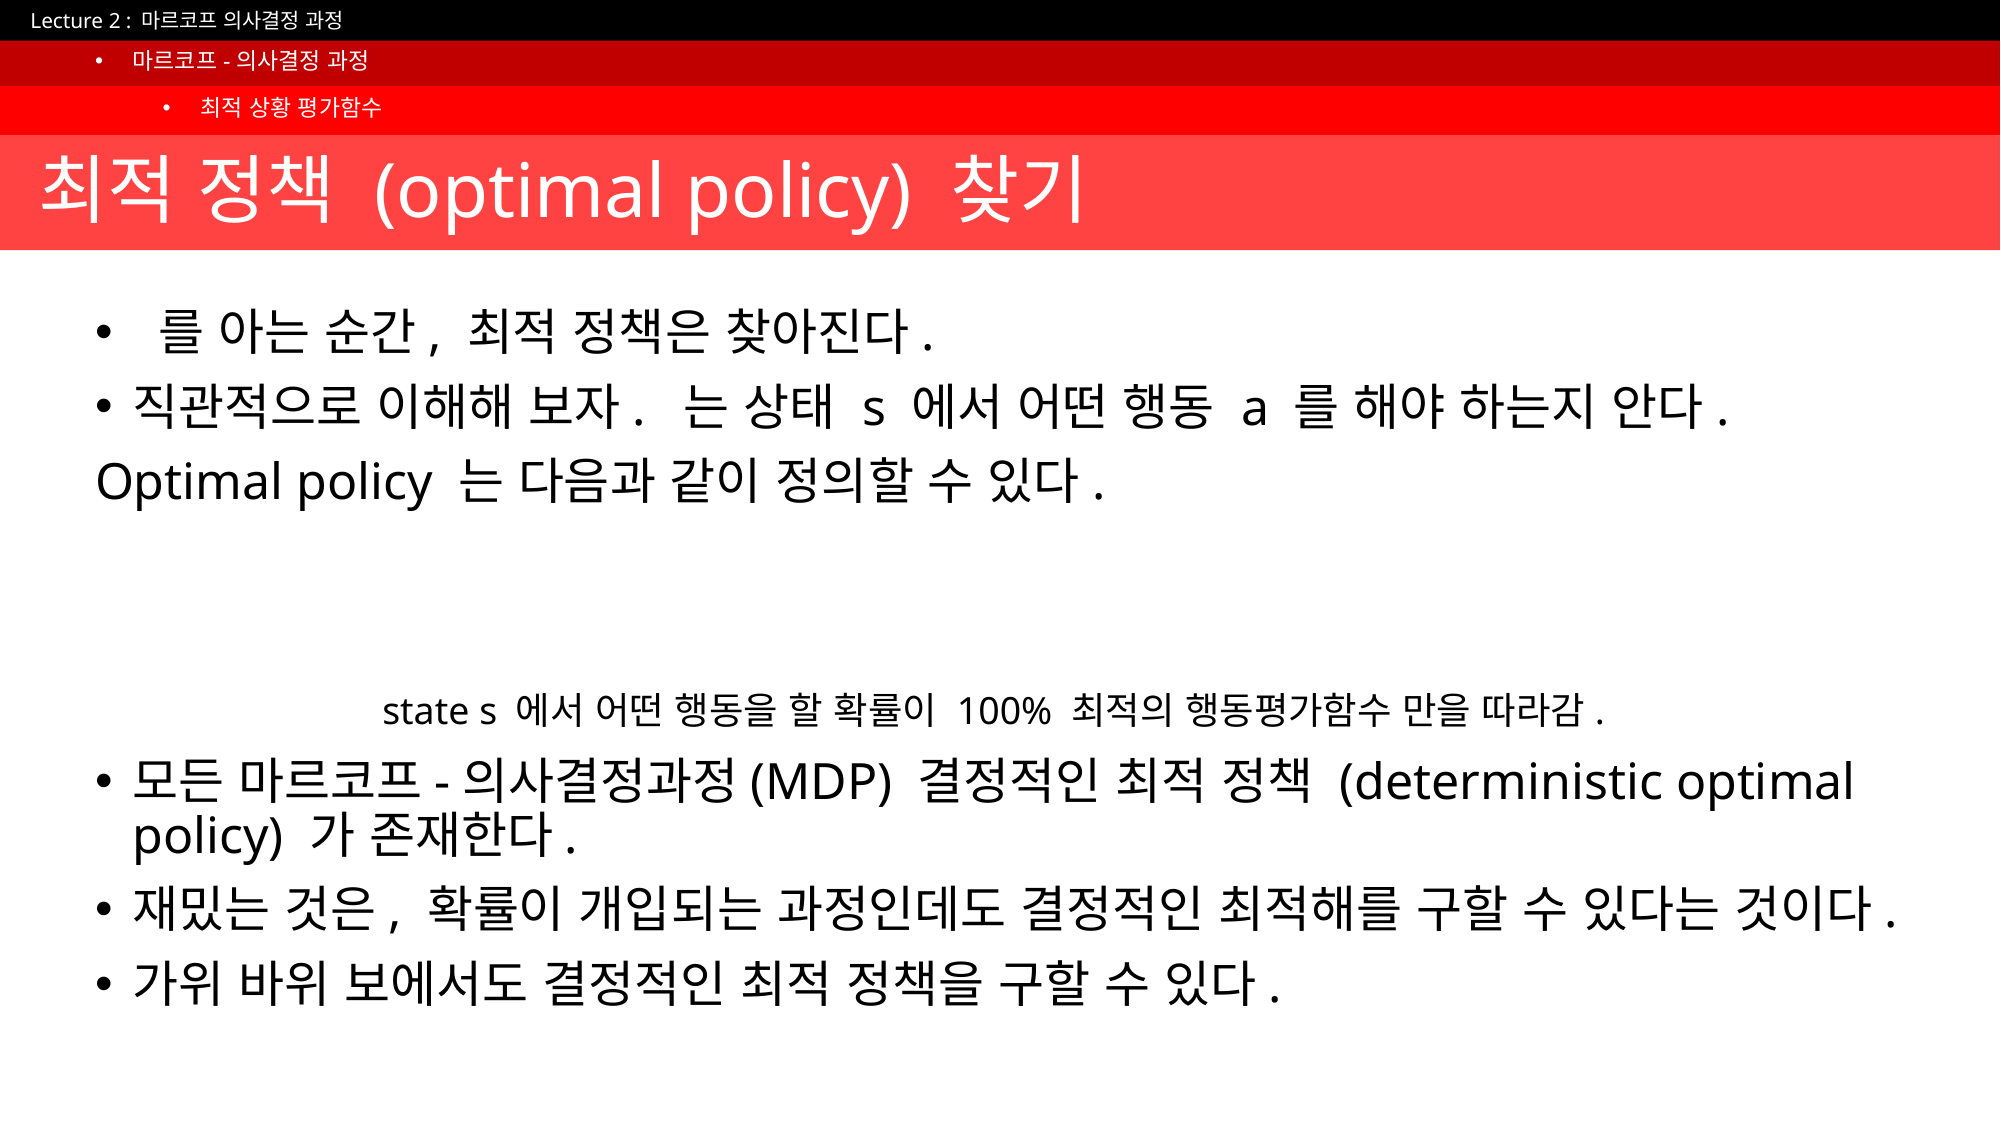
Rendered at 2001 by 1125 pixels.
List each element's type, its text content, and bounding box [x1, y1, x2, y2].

list 최적 상황 평가함수 [147, 89, 1445, 131]
list 마르코프-의사결정 과정 [80, 42, 1402, 84]
title 최적 정책 (optimal policy) 찾기 [23, 136, 1982, 251]
